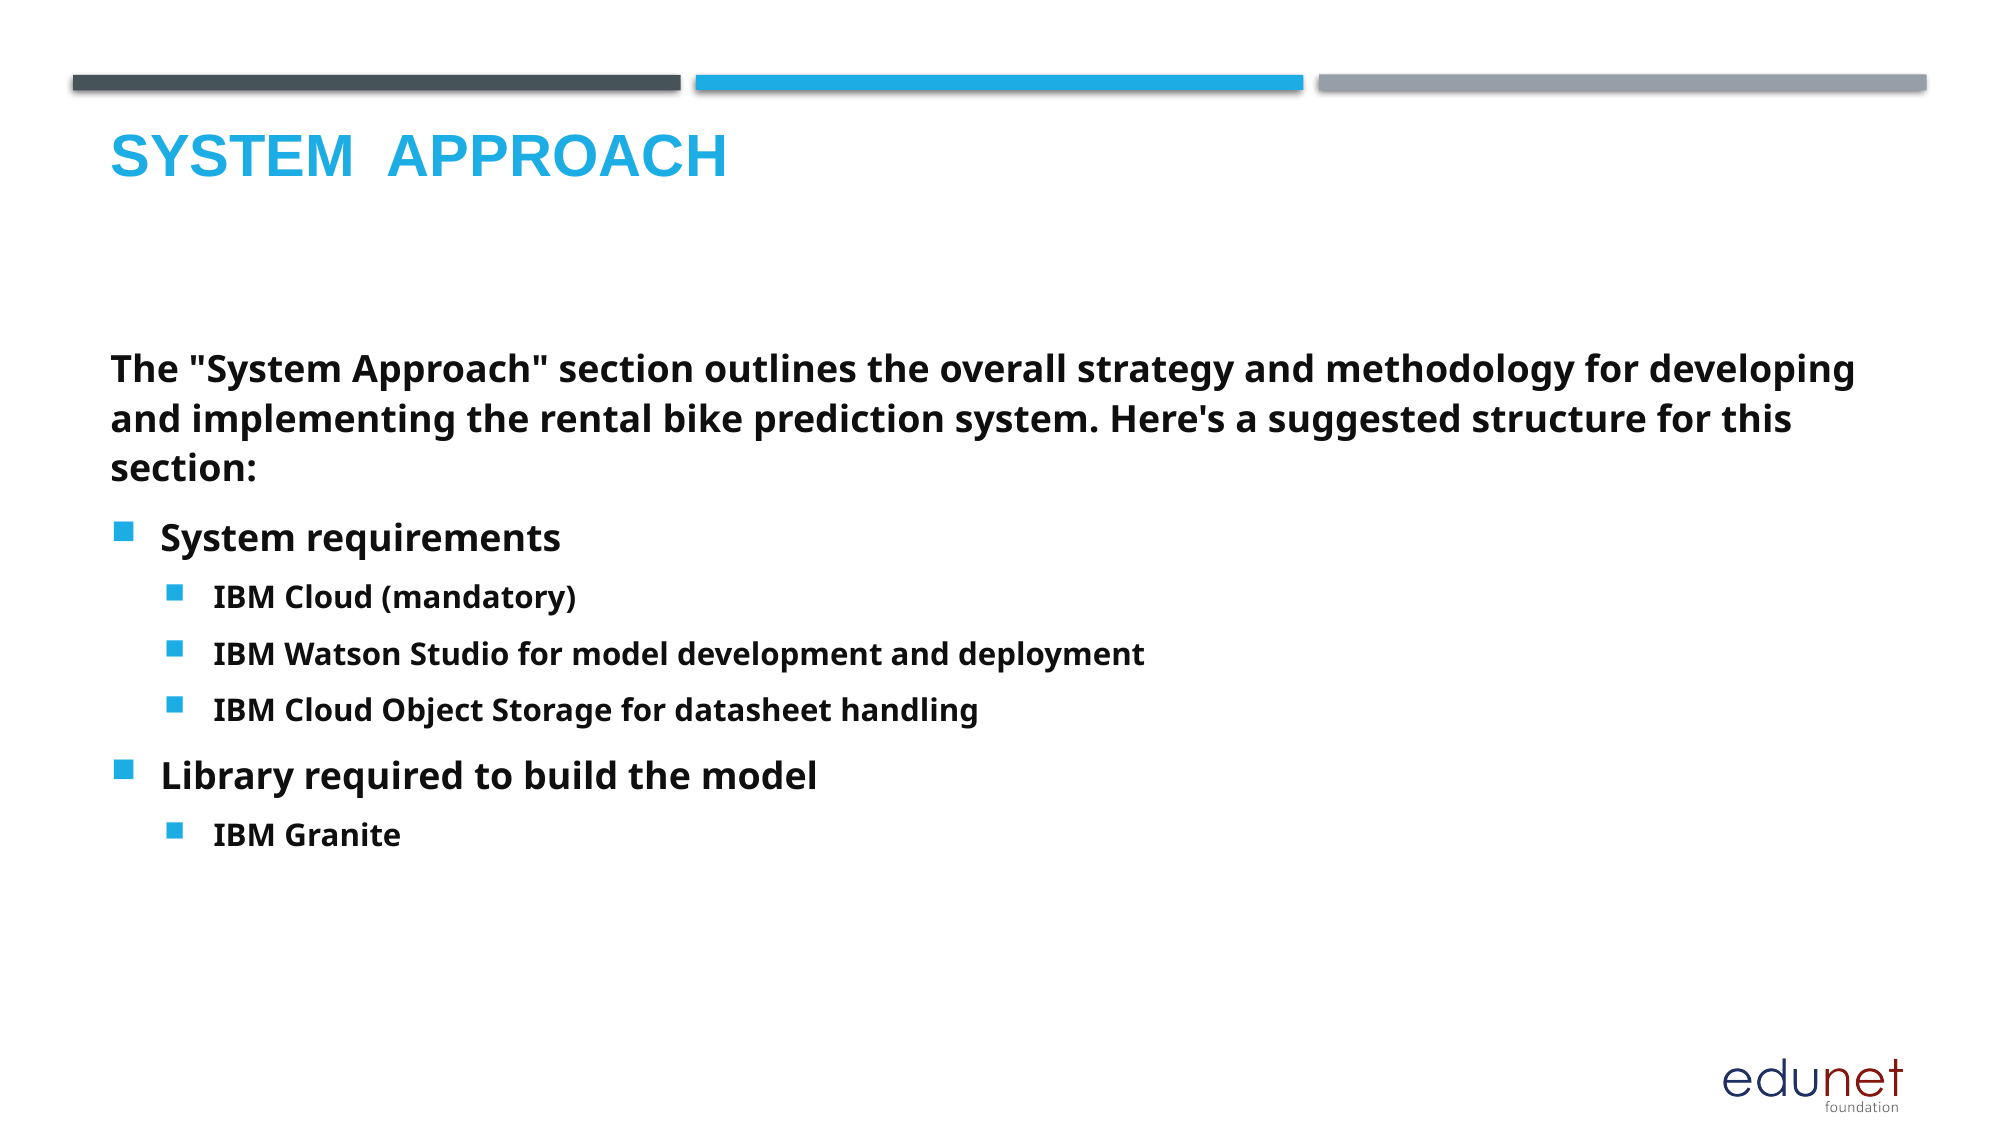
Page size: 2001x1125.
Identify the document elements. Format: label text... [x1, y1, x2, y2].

picture [1719, 1056, 1905, 1116]
list The "System Approach" section outlines the overall strategy and methodology for developing and implementing the rental bike prediction system. Here's a suggested structure for this section: System requirements IBM Cloud (mandatory) IBM Watson Studio for model development and deployment IBM Cloud Object Storage for datasheet handling Library required to build the model IBM Granite [95, 213, 1905, 981]
title System Approach [95, 108, 1905, 196]
